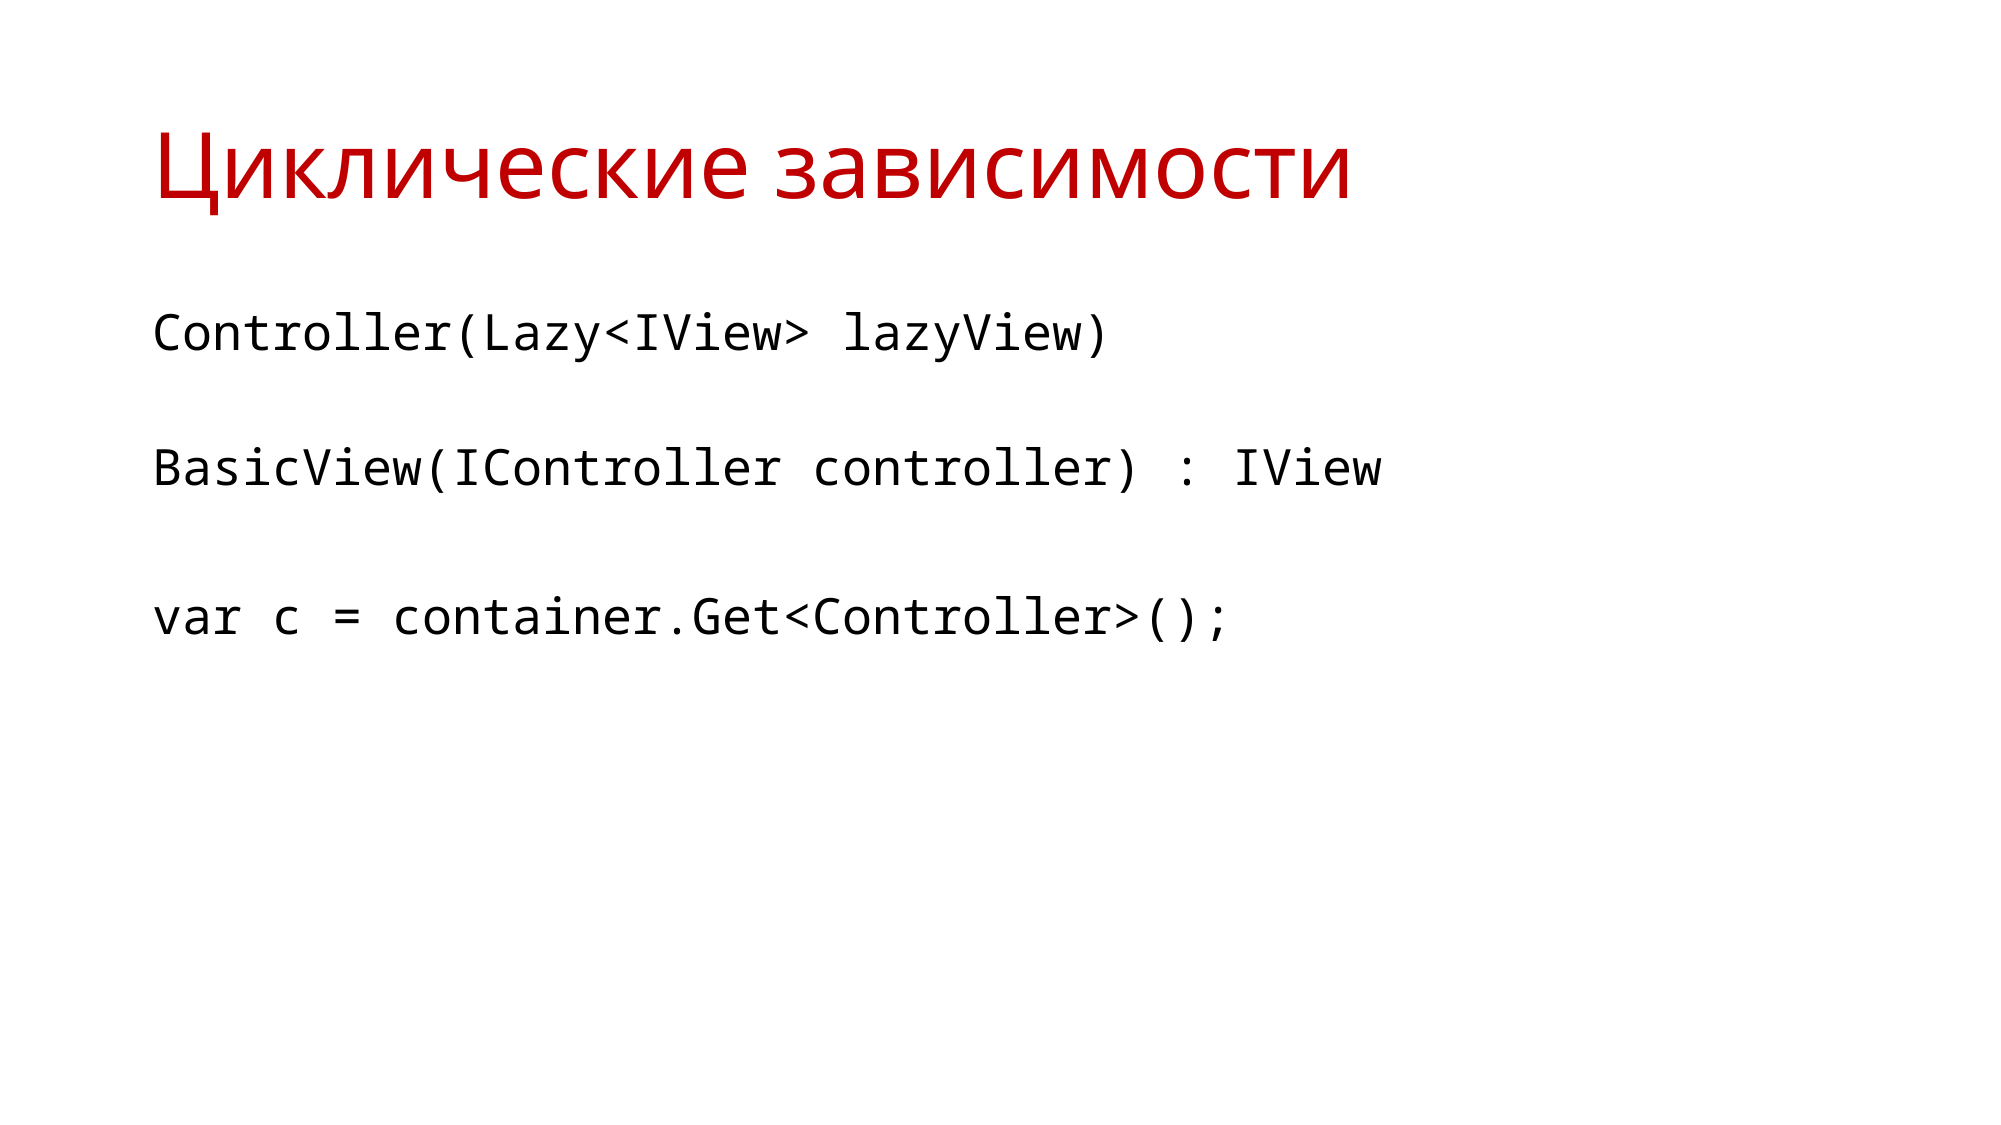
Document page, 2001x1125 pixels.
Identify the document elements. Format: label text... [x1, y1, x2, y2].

list Controller(Lazy<IView> lazyView) BasicView(IController controller) : IView var c = container.Get<Controller>(); [137, 299, 1863, 1014]
title Циклические зависимости [137, 59, 1863, 278]
